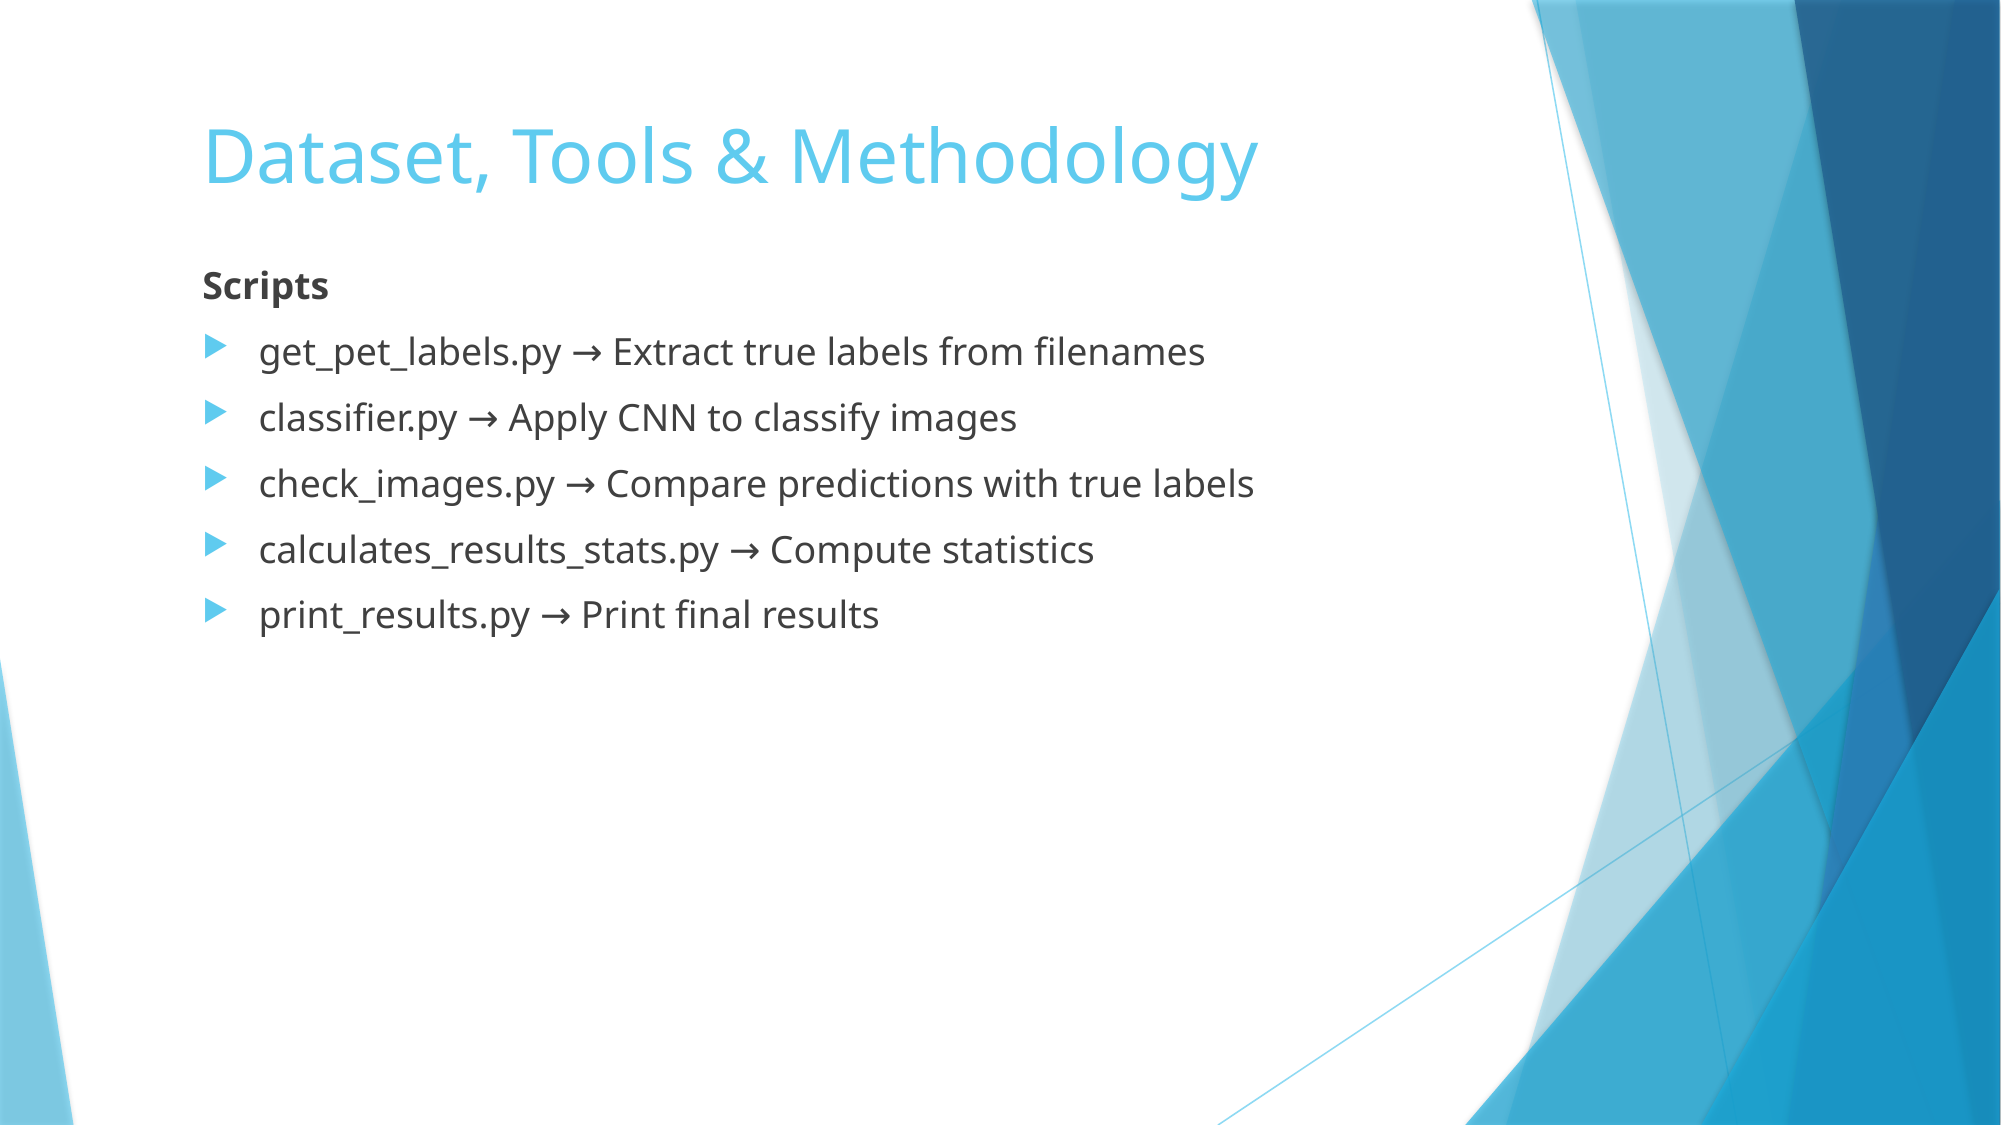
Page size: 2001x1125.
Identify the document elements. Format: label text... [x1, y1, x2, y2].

list Scripts get_pet_labels.py → Extract true labels from filenames classifier.py → Apply CNN to classify images check_images.py → Compare predictions with true labels calculates_results_stats.py → Compute statistics print_results.py → Print final results [187, 254, 1813, 950]
title Dataset, Tools & Methodology [187, 101, 1813, 254]
